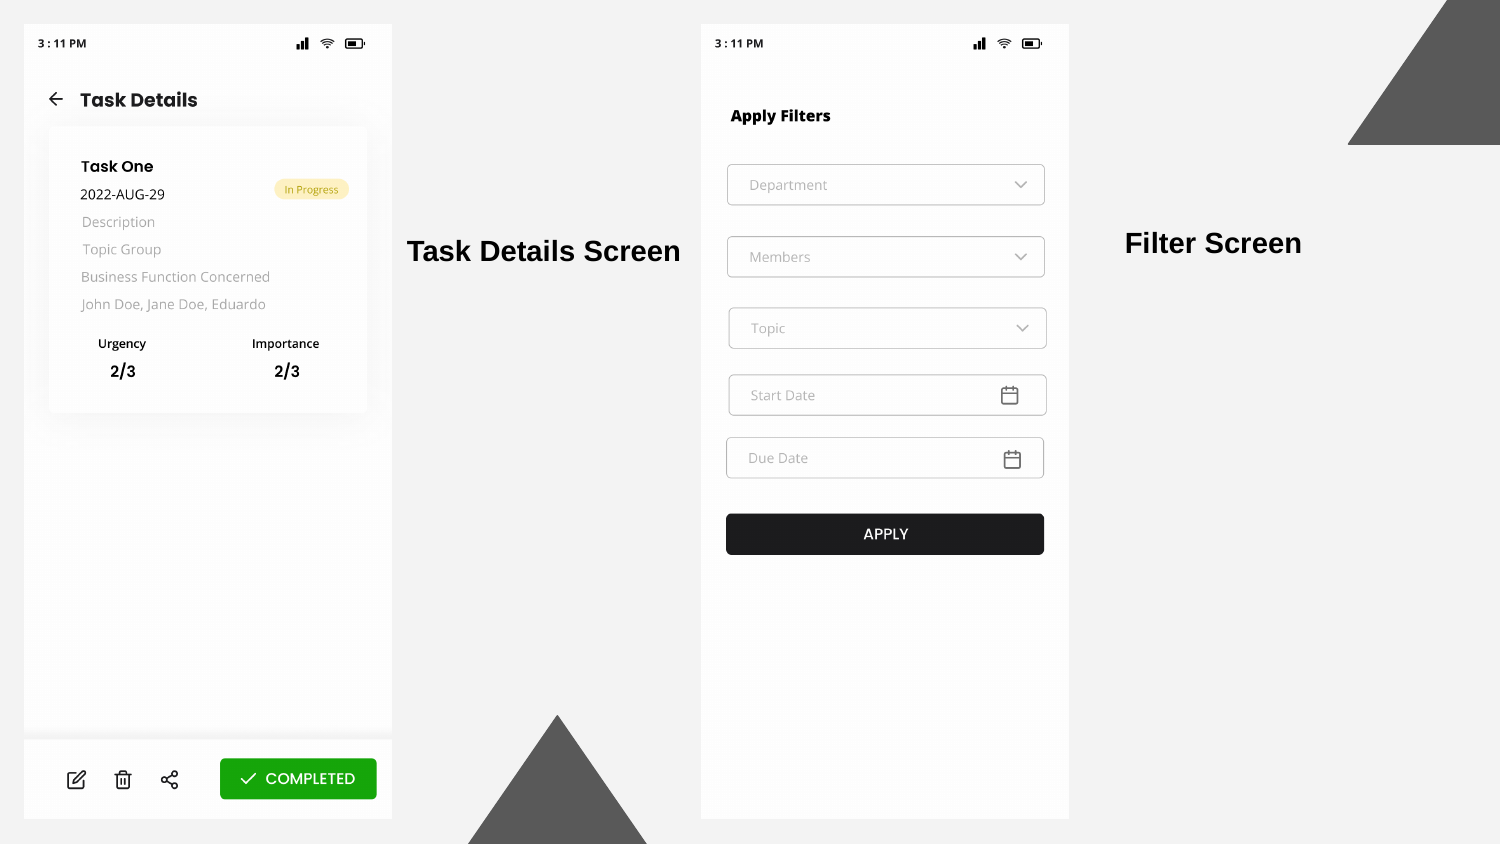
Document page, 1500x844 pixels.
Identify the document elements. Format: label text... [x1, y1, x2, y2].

text_box Filter Screen [1109, 209, 1500, 310]
text_box Task Details Screen [396, 216, 696, 352]
text_box [1348, 0, 1500, 145]
text_box [468, 715, 646, 844]
picture [701, 24, 1069, 819]
picture [24, 24, 393, 819]
